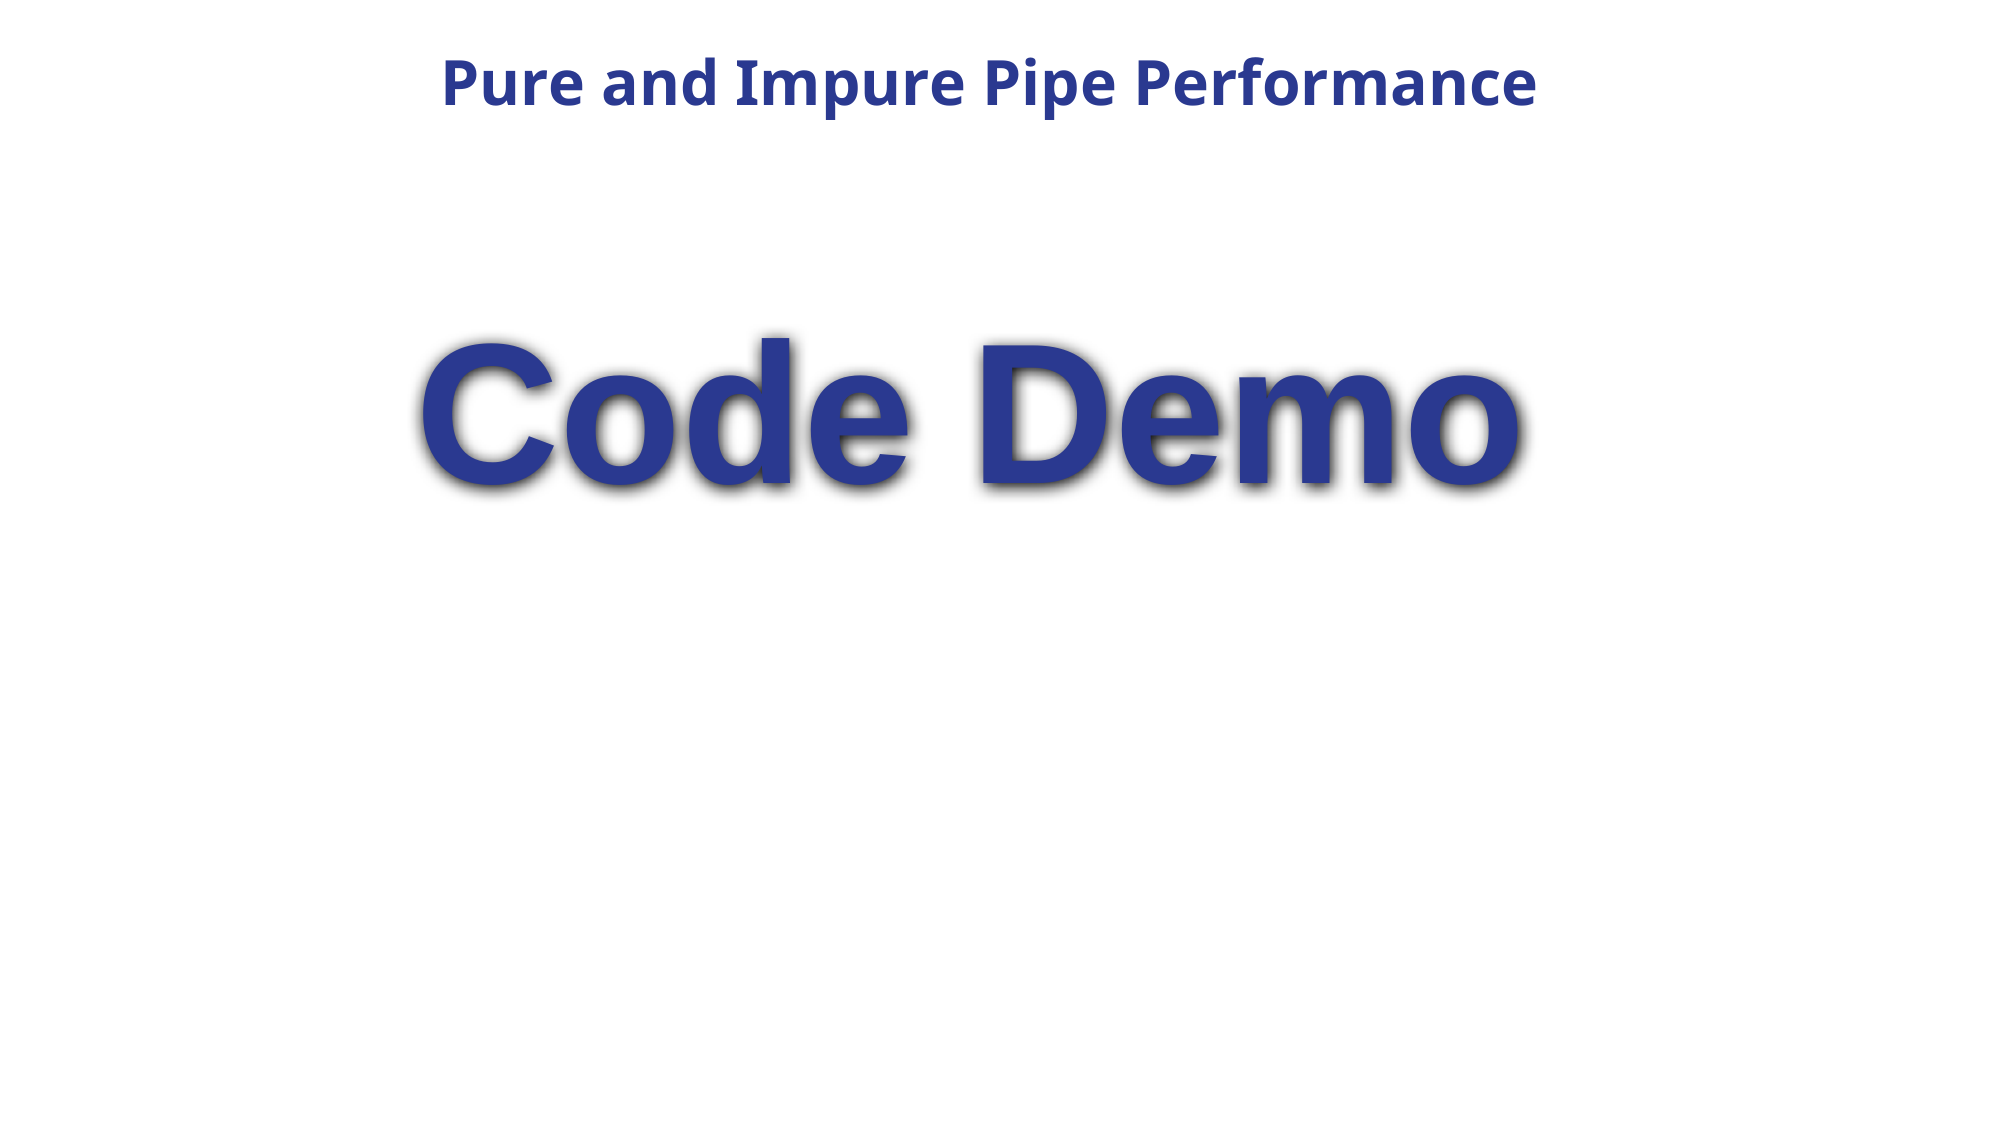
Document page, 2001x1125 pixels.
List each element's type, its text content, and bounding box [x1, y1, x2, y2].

text_box Pure and Impure Pipe Performance [71, 23, 1909, 151]
text_box Code Demo [400, 276, 1543, 532]
